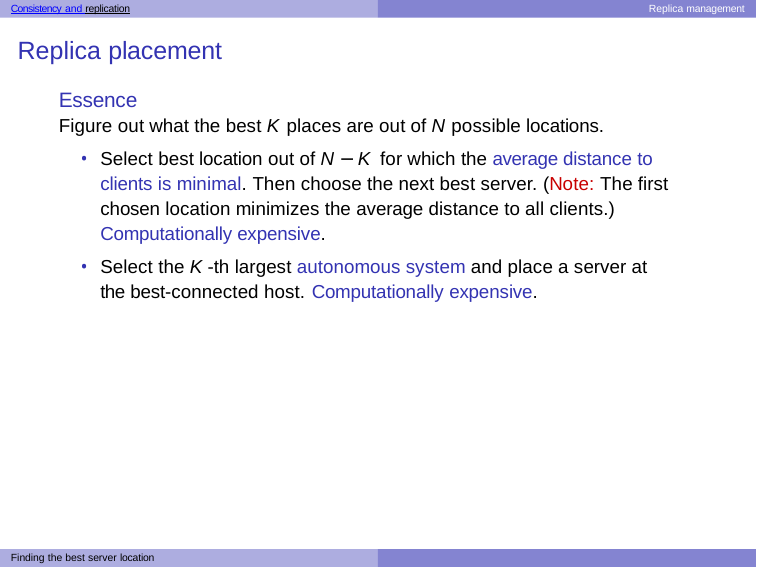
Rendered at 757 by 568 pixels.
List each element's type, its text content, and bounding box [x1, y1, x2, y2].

text_box Essence Figure out what the best K places are out of N possible locations. Select best location out of N −K for which the average distance to clients is minimal. Then choose the next best server. (Note: The first chosen location minimizes the average distance to all clients.) Computationally expensive. Select the K -th largest autonomous system and place a server at the best-connected host. Computationally expensive. [54, 81, 701, 303]
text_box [0, 548, 757, 568]
title Replica placement [15, 32, 681, 130]
text_box Consistency and replication Replica management [8, 0, 748, 15]
